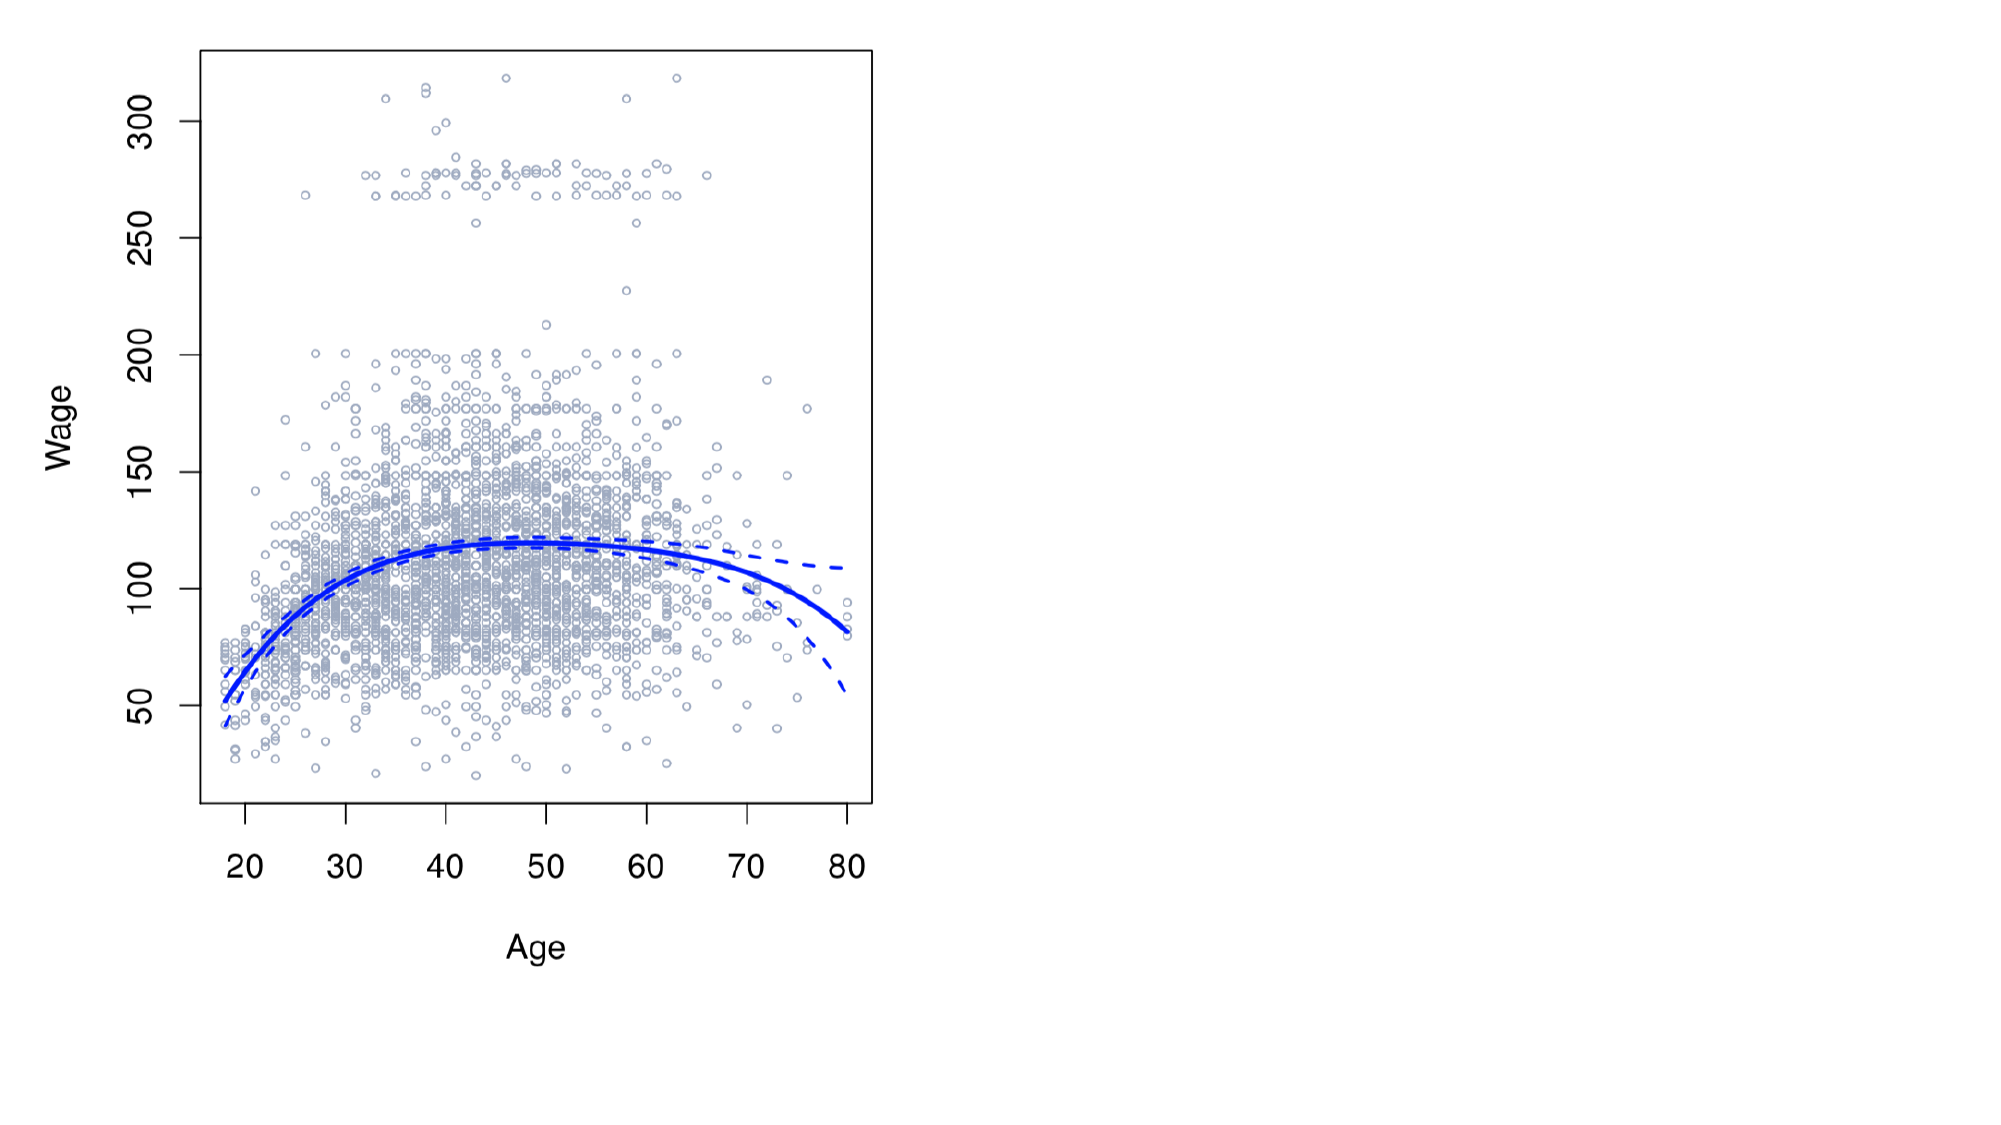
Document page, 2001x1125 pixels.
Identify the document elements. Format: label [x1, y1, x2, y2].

list [0, 19, 916, 979]
